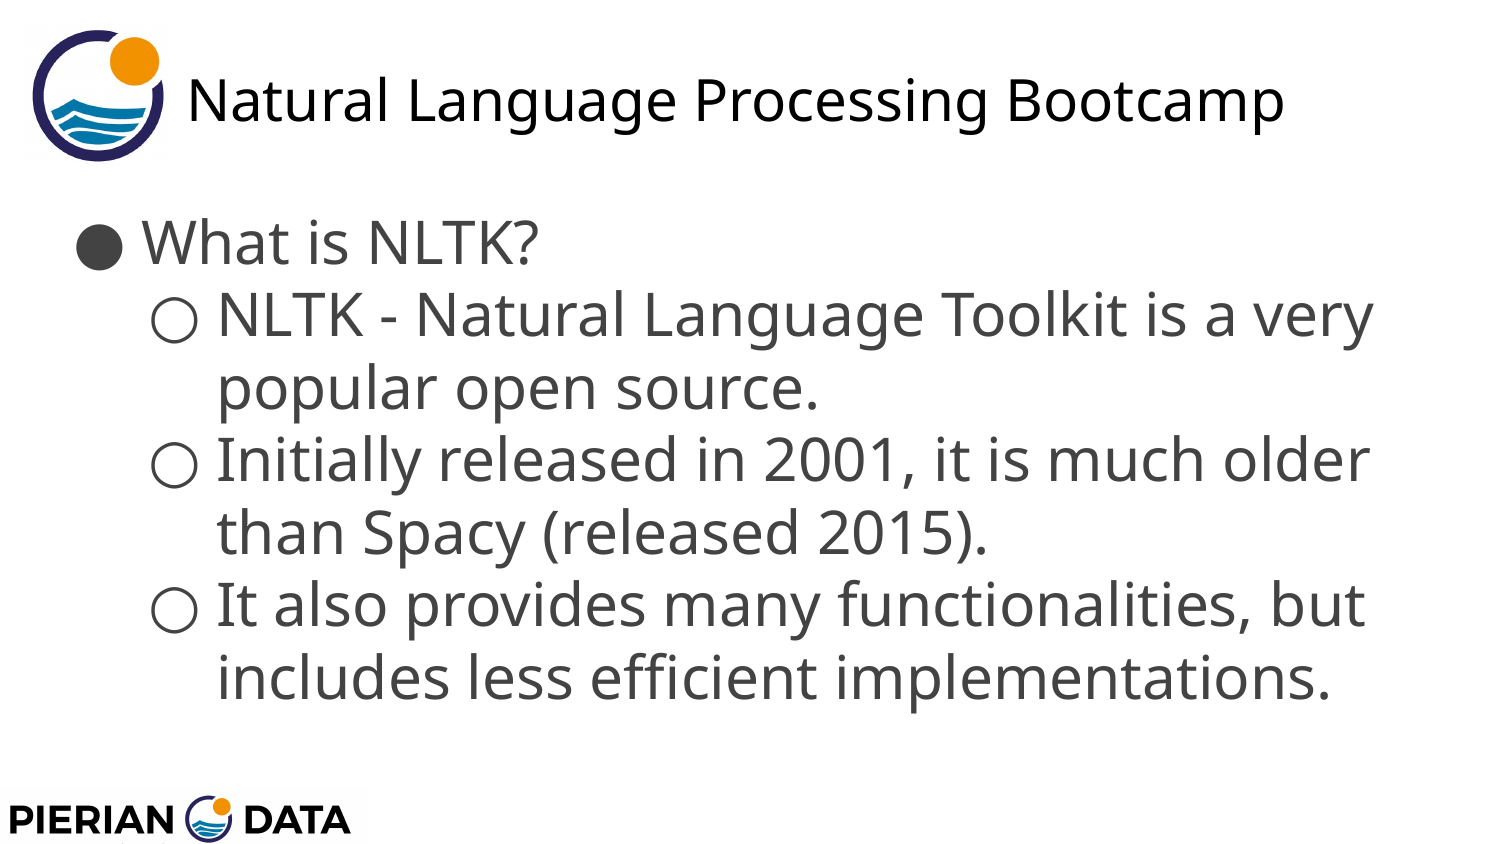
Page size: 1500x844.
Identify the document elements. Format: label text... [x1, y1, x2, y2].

picture [24, 24, 172, 167]
picture [0, 787, 368, 844]
title Natural Language Processing Bootcamp [176, 48, 1449, 143]
list What is NLTK? NLTK - Natural Language Toolkit is a very popular open source. Initially released in 2001, it is much older than Spacy (released 2015). It also provides many functionalities, but includes less efficient implementations. [51, 189, 1476, 750]
